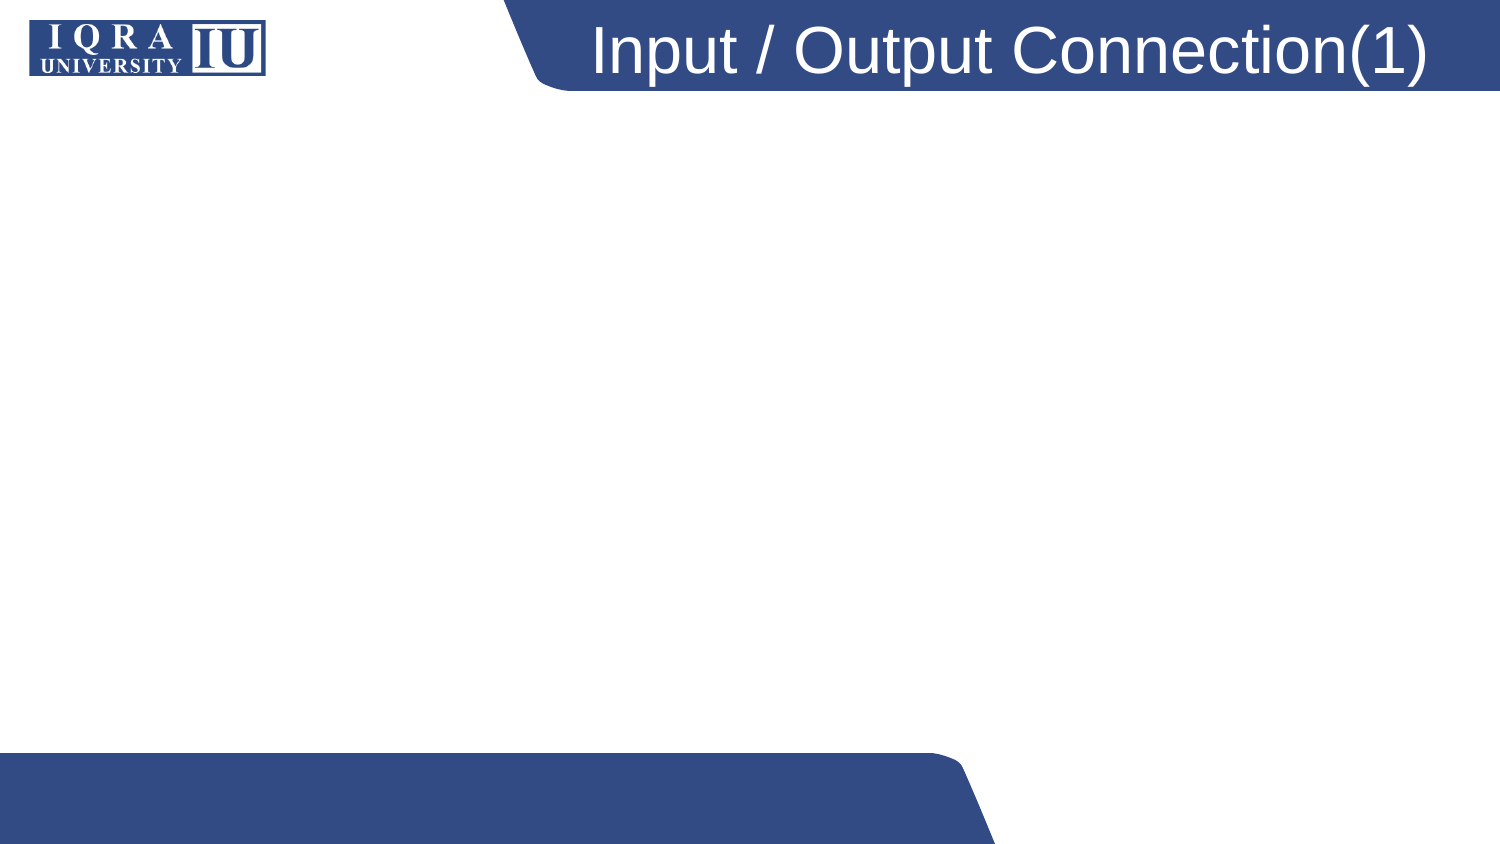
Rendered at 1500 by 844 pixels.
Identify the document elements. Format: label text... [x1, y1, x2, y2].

picture [29, 20, 266, 76]
title Input / Output Connection(1) [337, 0, 1500, 104]
